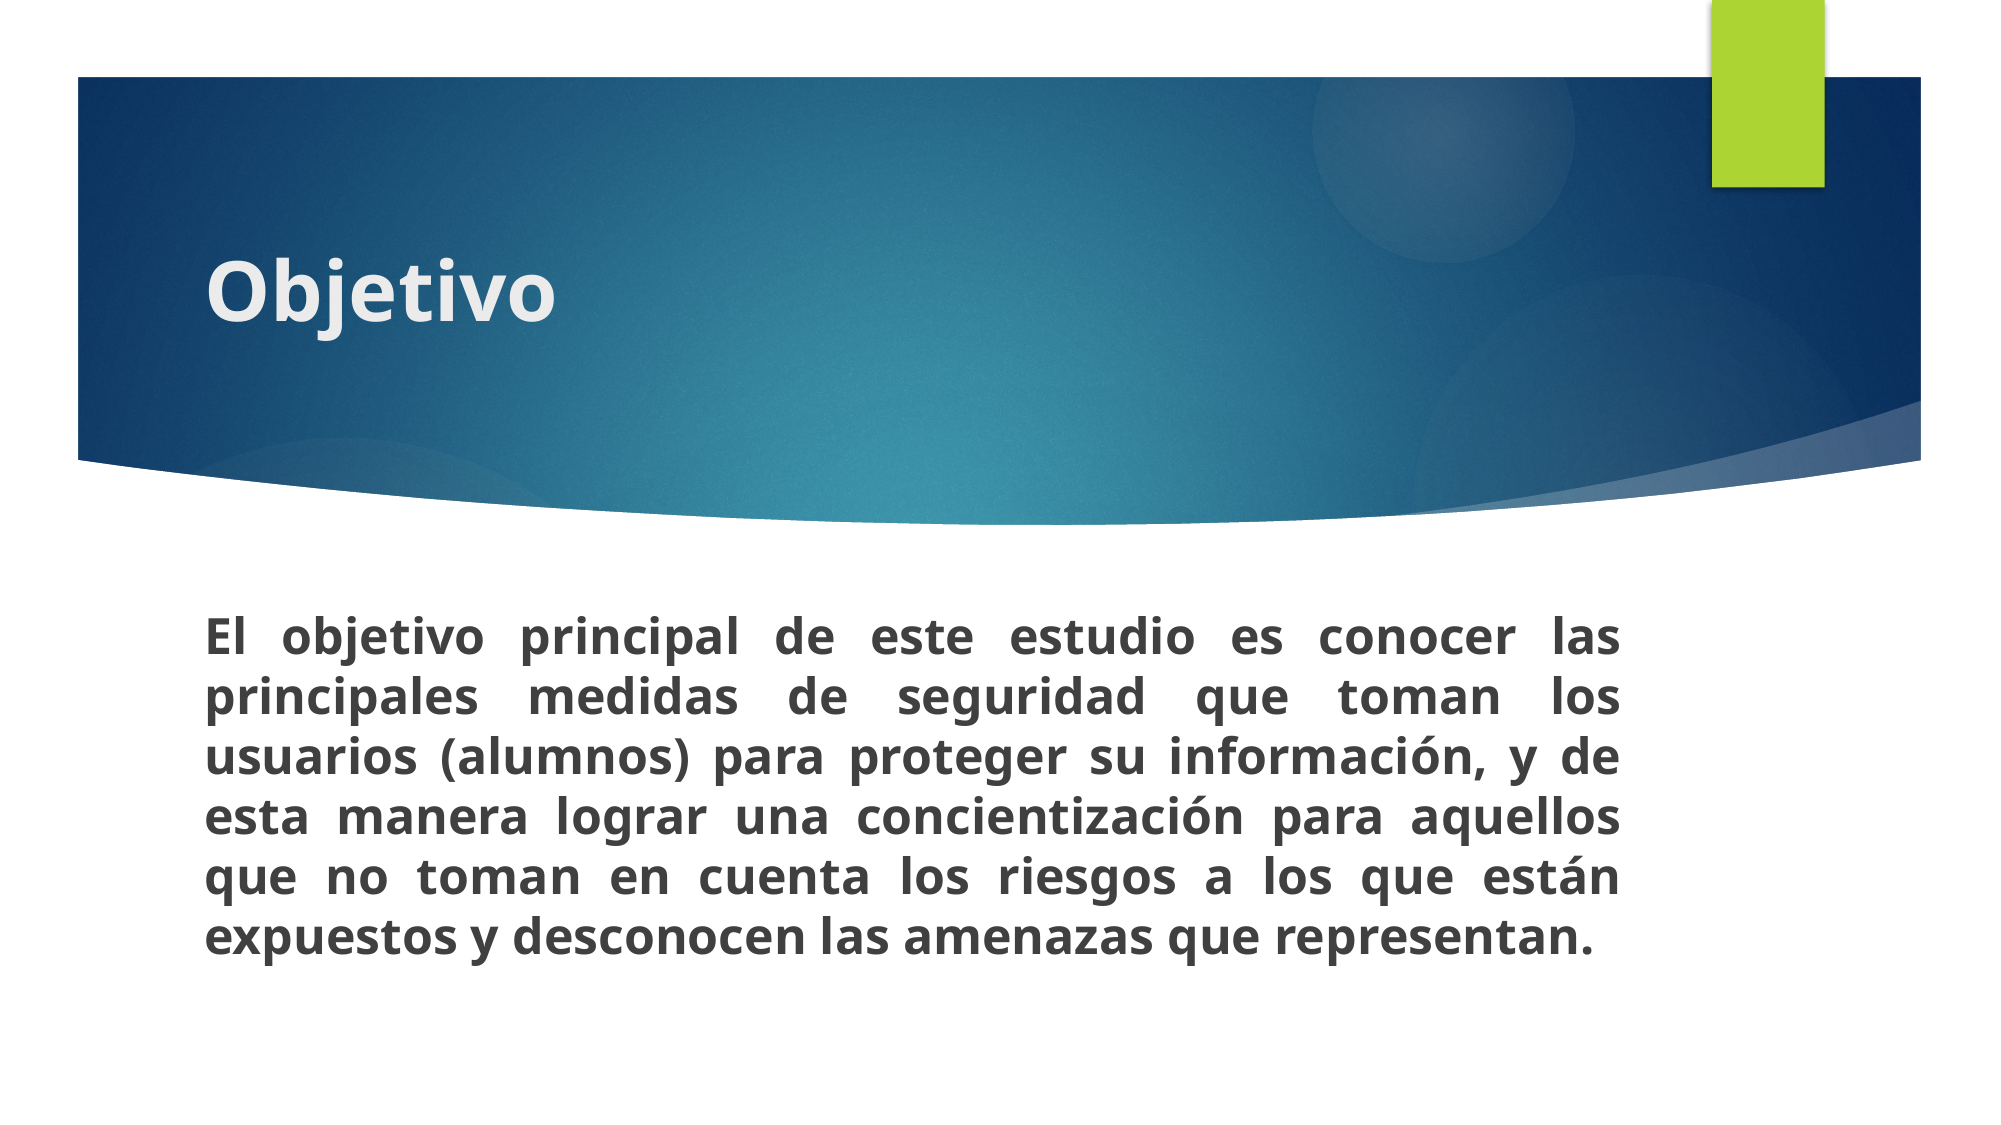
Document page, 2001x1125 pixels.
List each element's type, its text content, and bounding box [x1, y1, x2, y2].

title Objetivo [189, 174, 1638, 401]
list El objetivo principal de este estudio es conocer las principales medidas de seguridad que toman los usuarios (alumnos) para proteger su información, y de esta manera lograr una concientización para aquellos que no toman en cuenta los riesgos a los que están expuestos y desconocen las amenazas que representan. [189, 581, 1638, 988]
